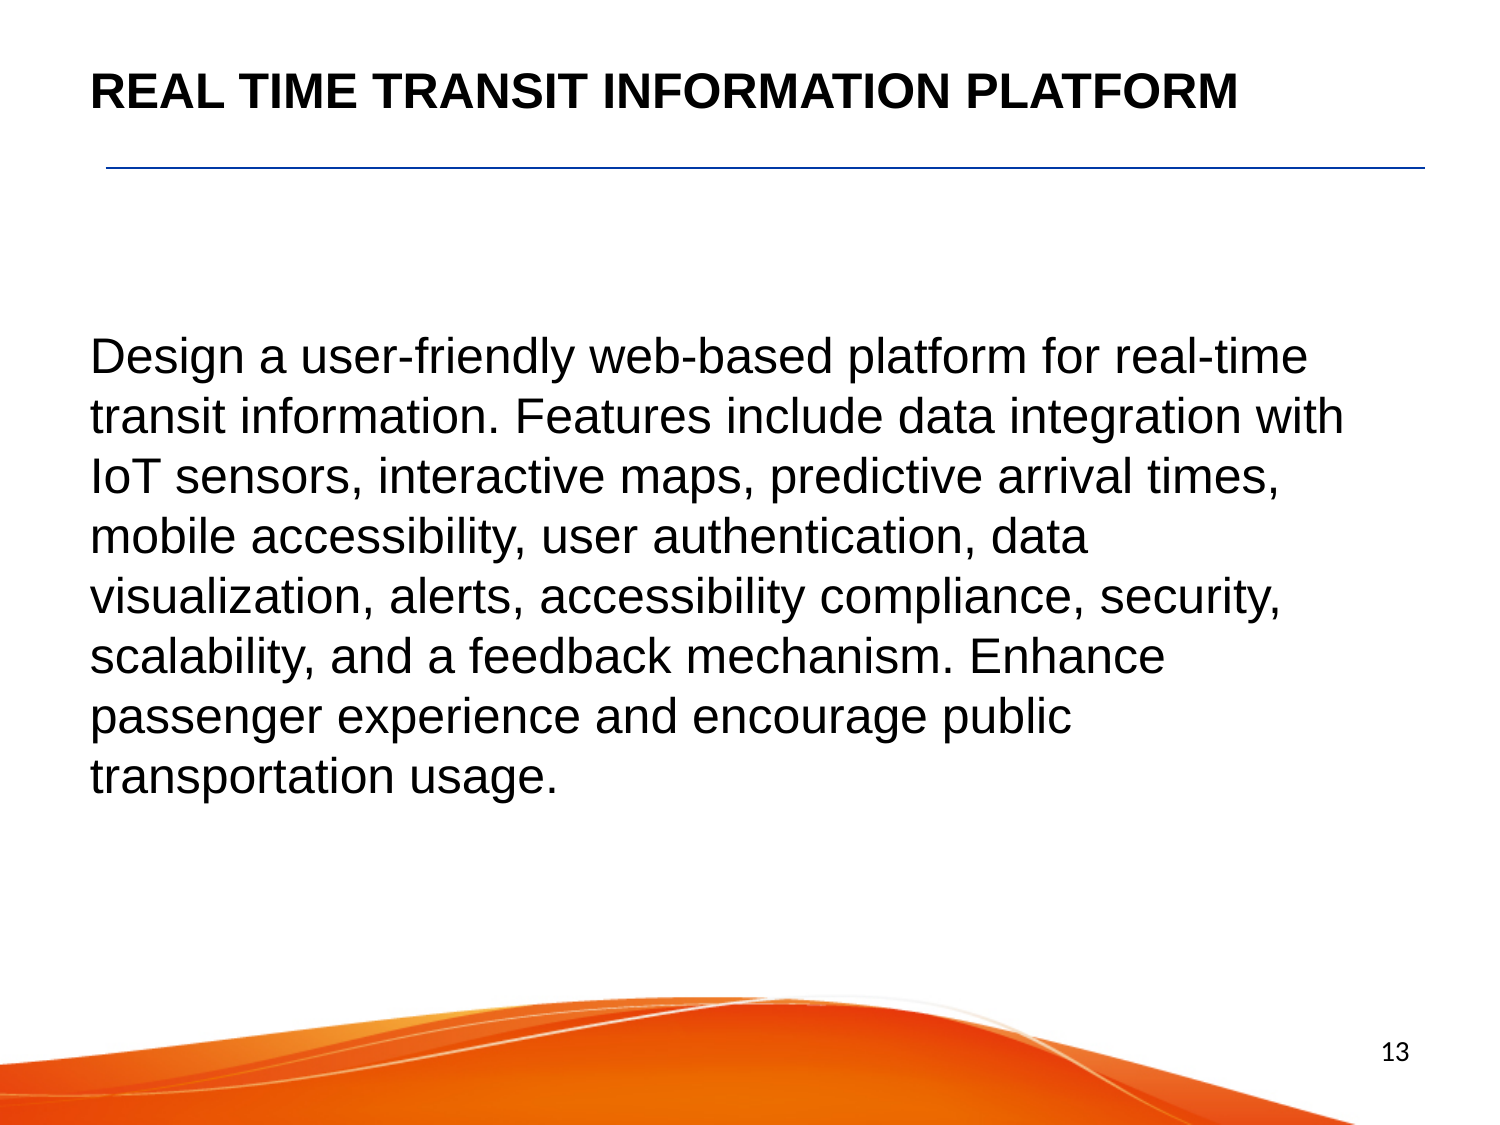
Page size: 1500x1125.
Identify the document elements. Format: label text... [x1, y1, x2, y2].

list Design a user-friendly web-based platform for real-time transit information. Features include data integration with IoT sensors, interactive maps, predictive arrival times, mobile accessibility, user authentication, data visualization, alerts, accessibility compliance, security, scalability, and a feedback mechanism. Enhance passenger experience and encourage public transportation usage. [74, 316, 1364, 809]
slide_number 13 [1074, 1024, 1425, 1103]
picture [0, 0, 1500, 1125]
title REAL TIME TRANSIT INFORMATION PLATFORM [74, 30, 1426, 127]
